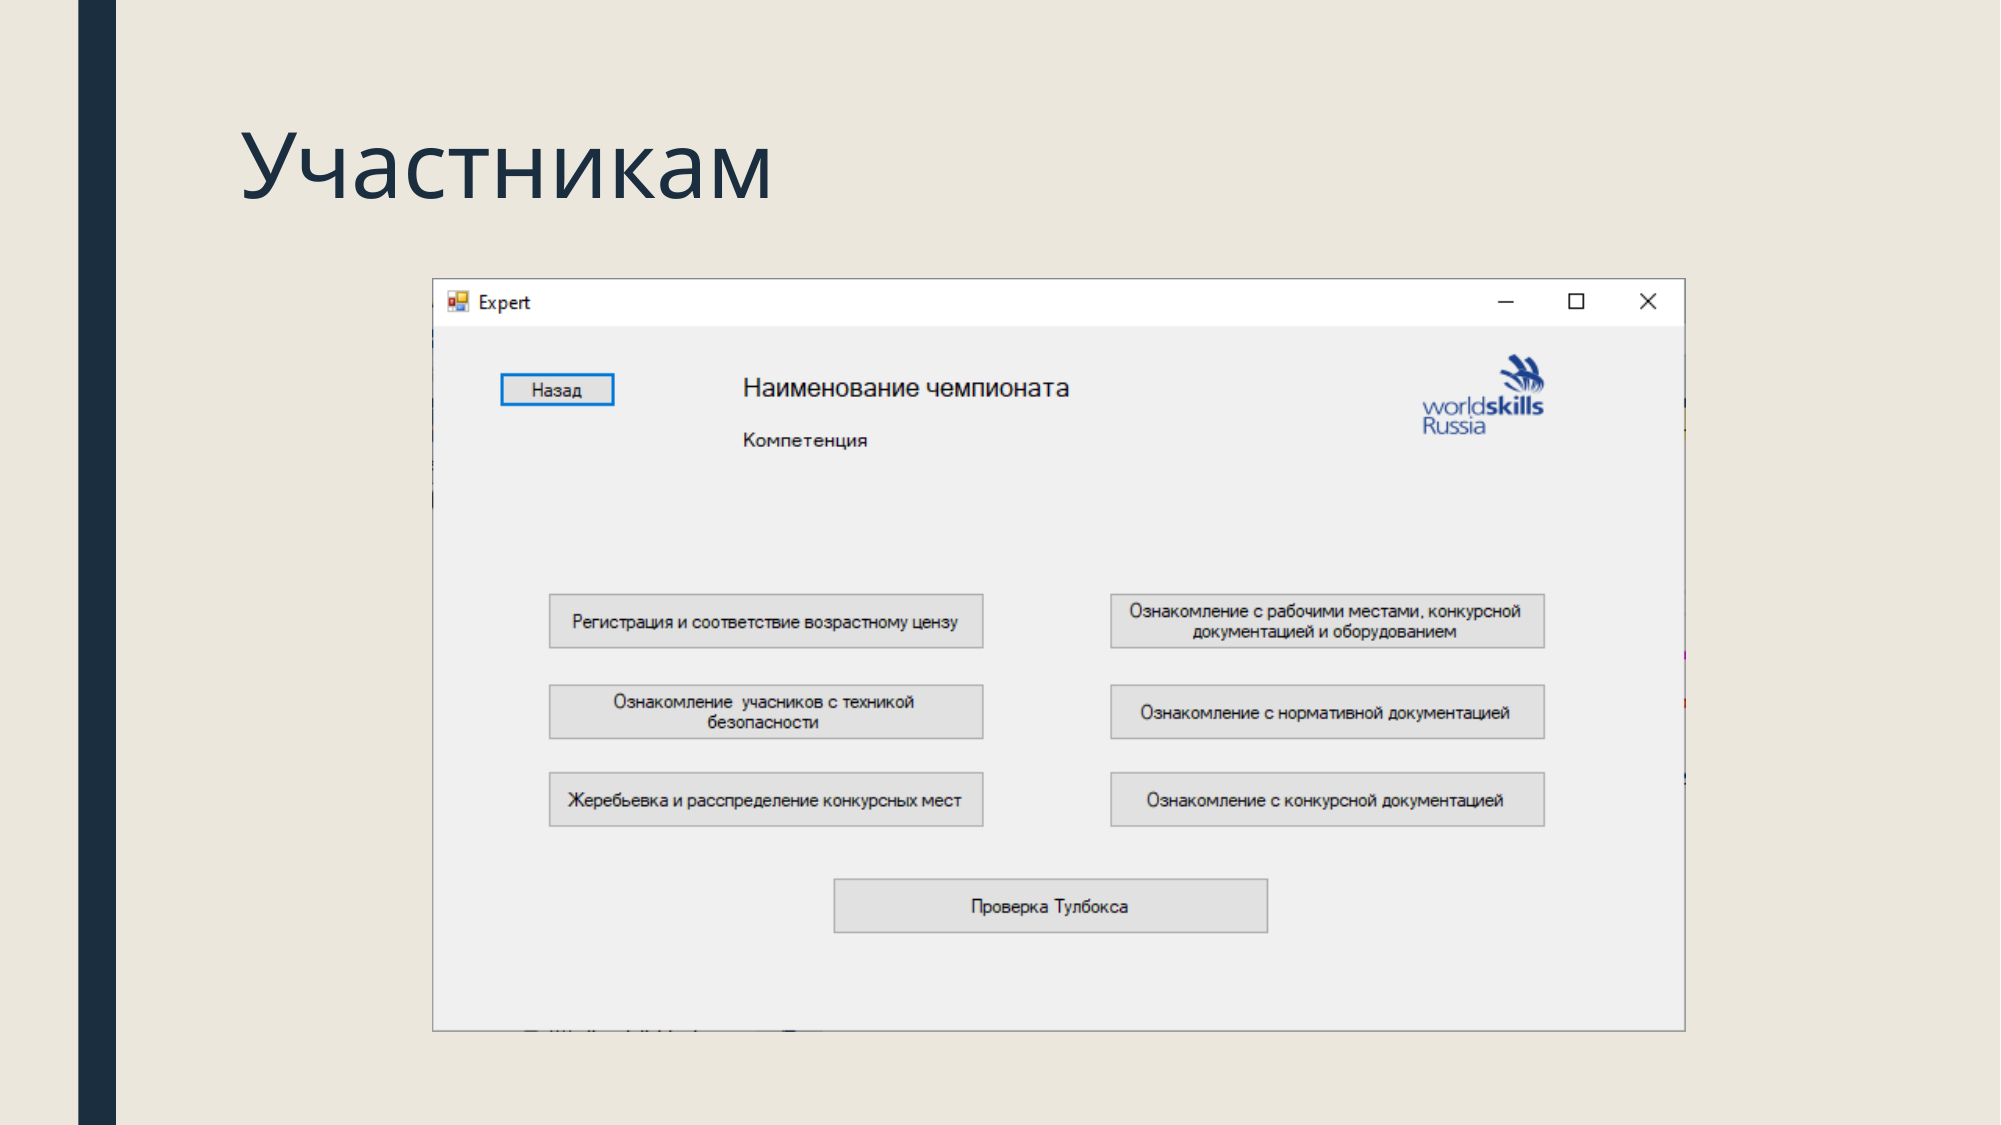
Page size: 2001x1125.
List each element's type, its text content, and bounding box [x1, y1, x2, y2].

title Участникам [225, 112, 1800, 357]
picture [431, 278, 1686, 1032]
